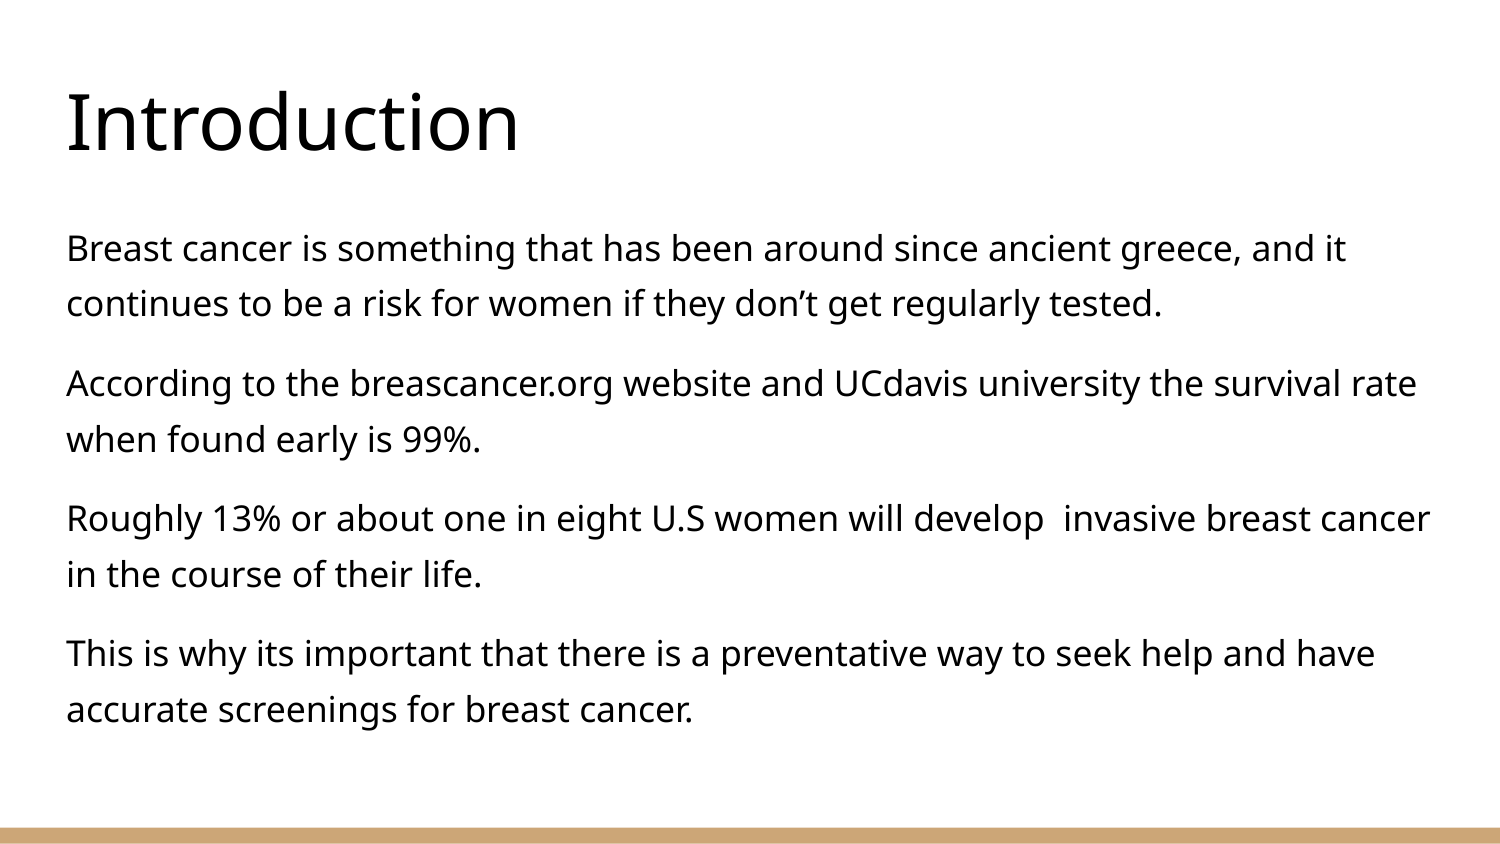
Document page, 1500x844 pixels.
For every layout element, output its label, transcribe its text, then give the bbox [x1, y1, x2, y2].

list Breast cancer is something that has been around since ancient greece, and it continues to be a risk for women if they don’t get regularly tested. According to the breascancer.org website and UCdavis university the survival rate when found early is 99%. Roughly 13% or about one in eight U.S women will develop invasive breast cancer in the course of their life. This is why its important that there is a preventative way to seek help and have accurate screenings for breast cancer. [51, 200, 1449, 752]
title Introduction [51, 51, 1449, 189]
